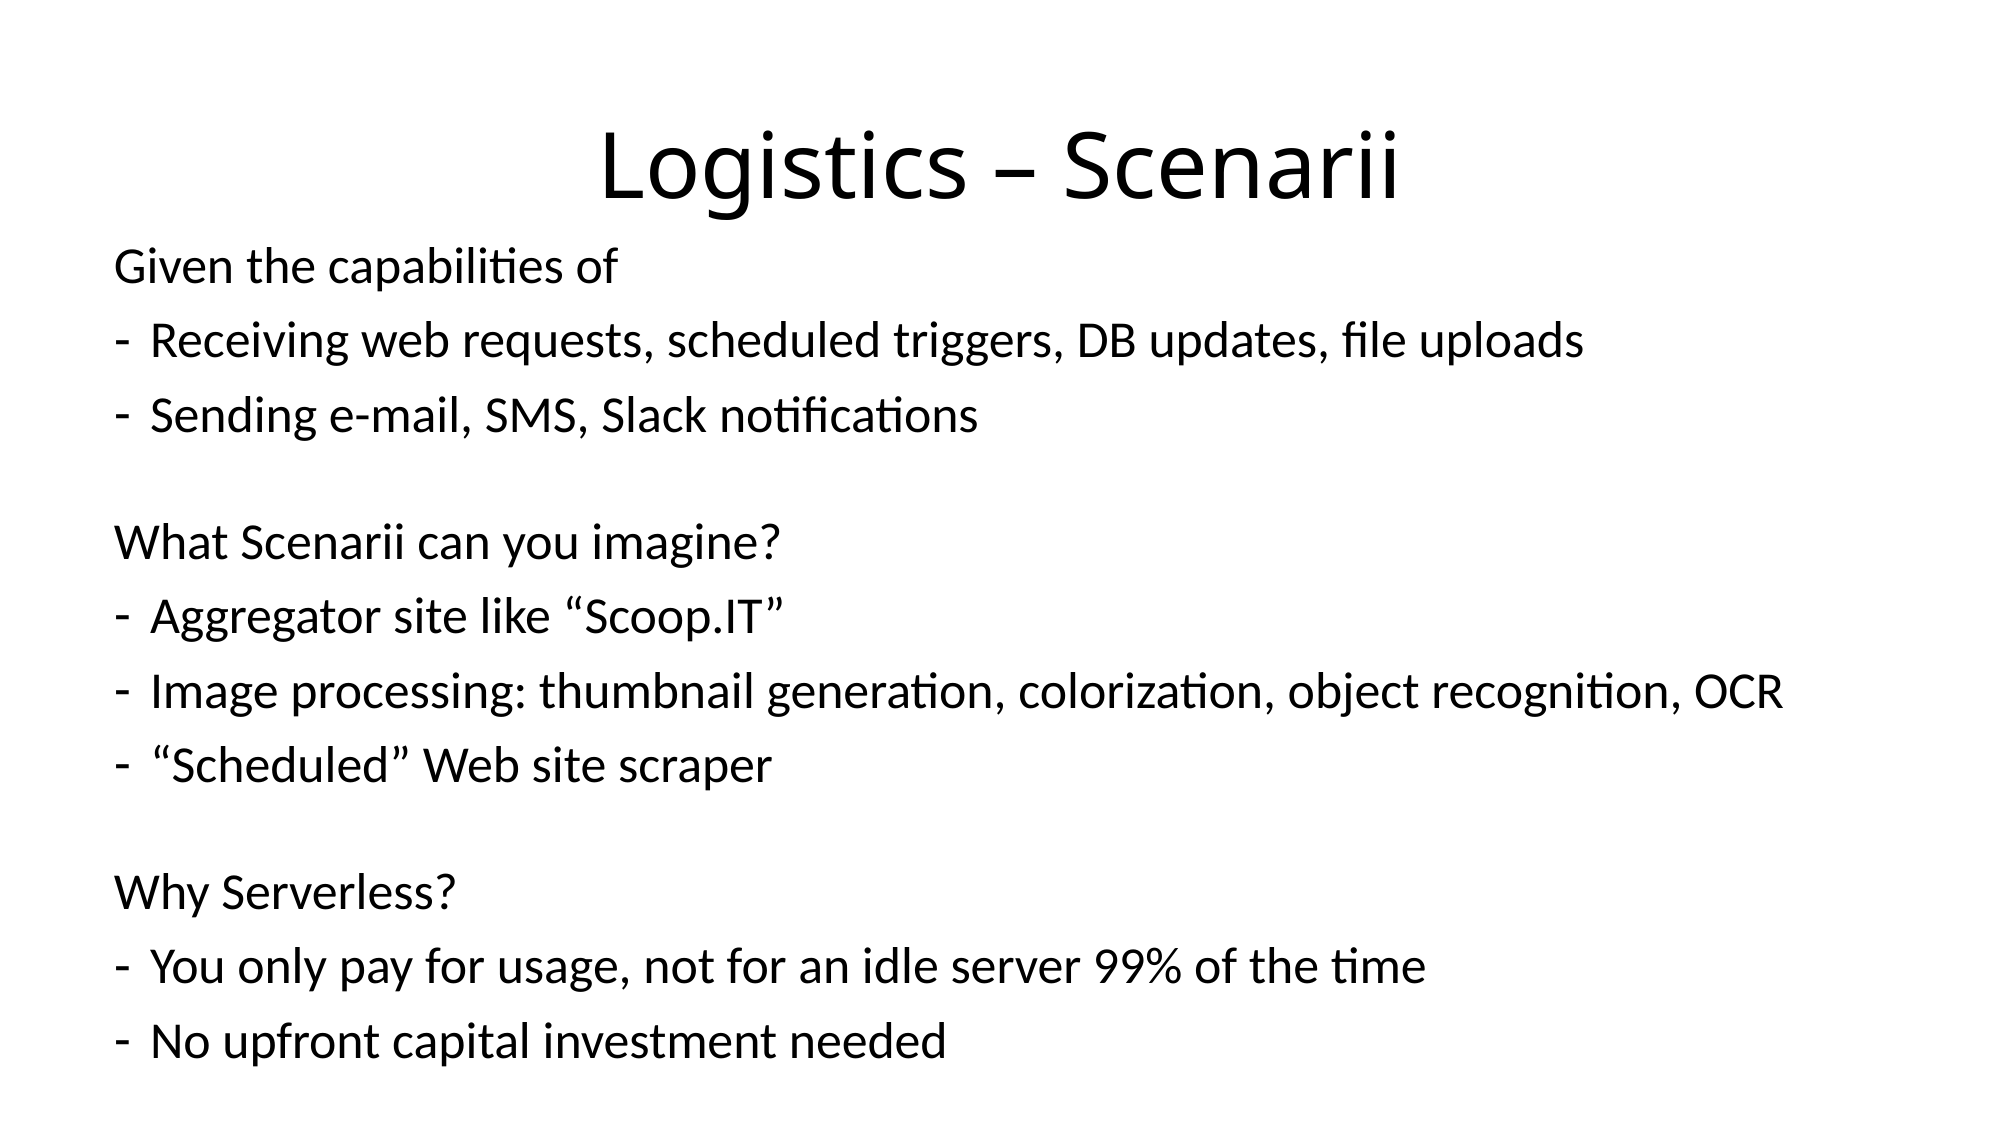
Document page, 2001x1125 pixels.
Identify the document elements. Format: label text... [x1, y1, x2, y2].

list Given the capabilities of Receiving web requests, scheduled triggers, DB updates, file uploads Sending e-mail, SMS, Slack notifications What Scenarii can you imagine? Aggregator site like “Scoop.IT” Image processing: thumbnail generation, colorization, object recognition, OCR “Scheduled” Web site scraper Why Serverless? You only pay for usage, not for an idle server 99% of the time No upfront capital investment needed [98, 231, 1929, 1078]
title Logistics – Scenarii [137, 59, 1863, 231]
